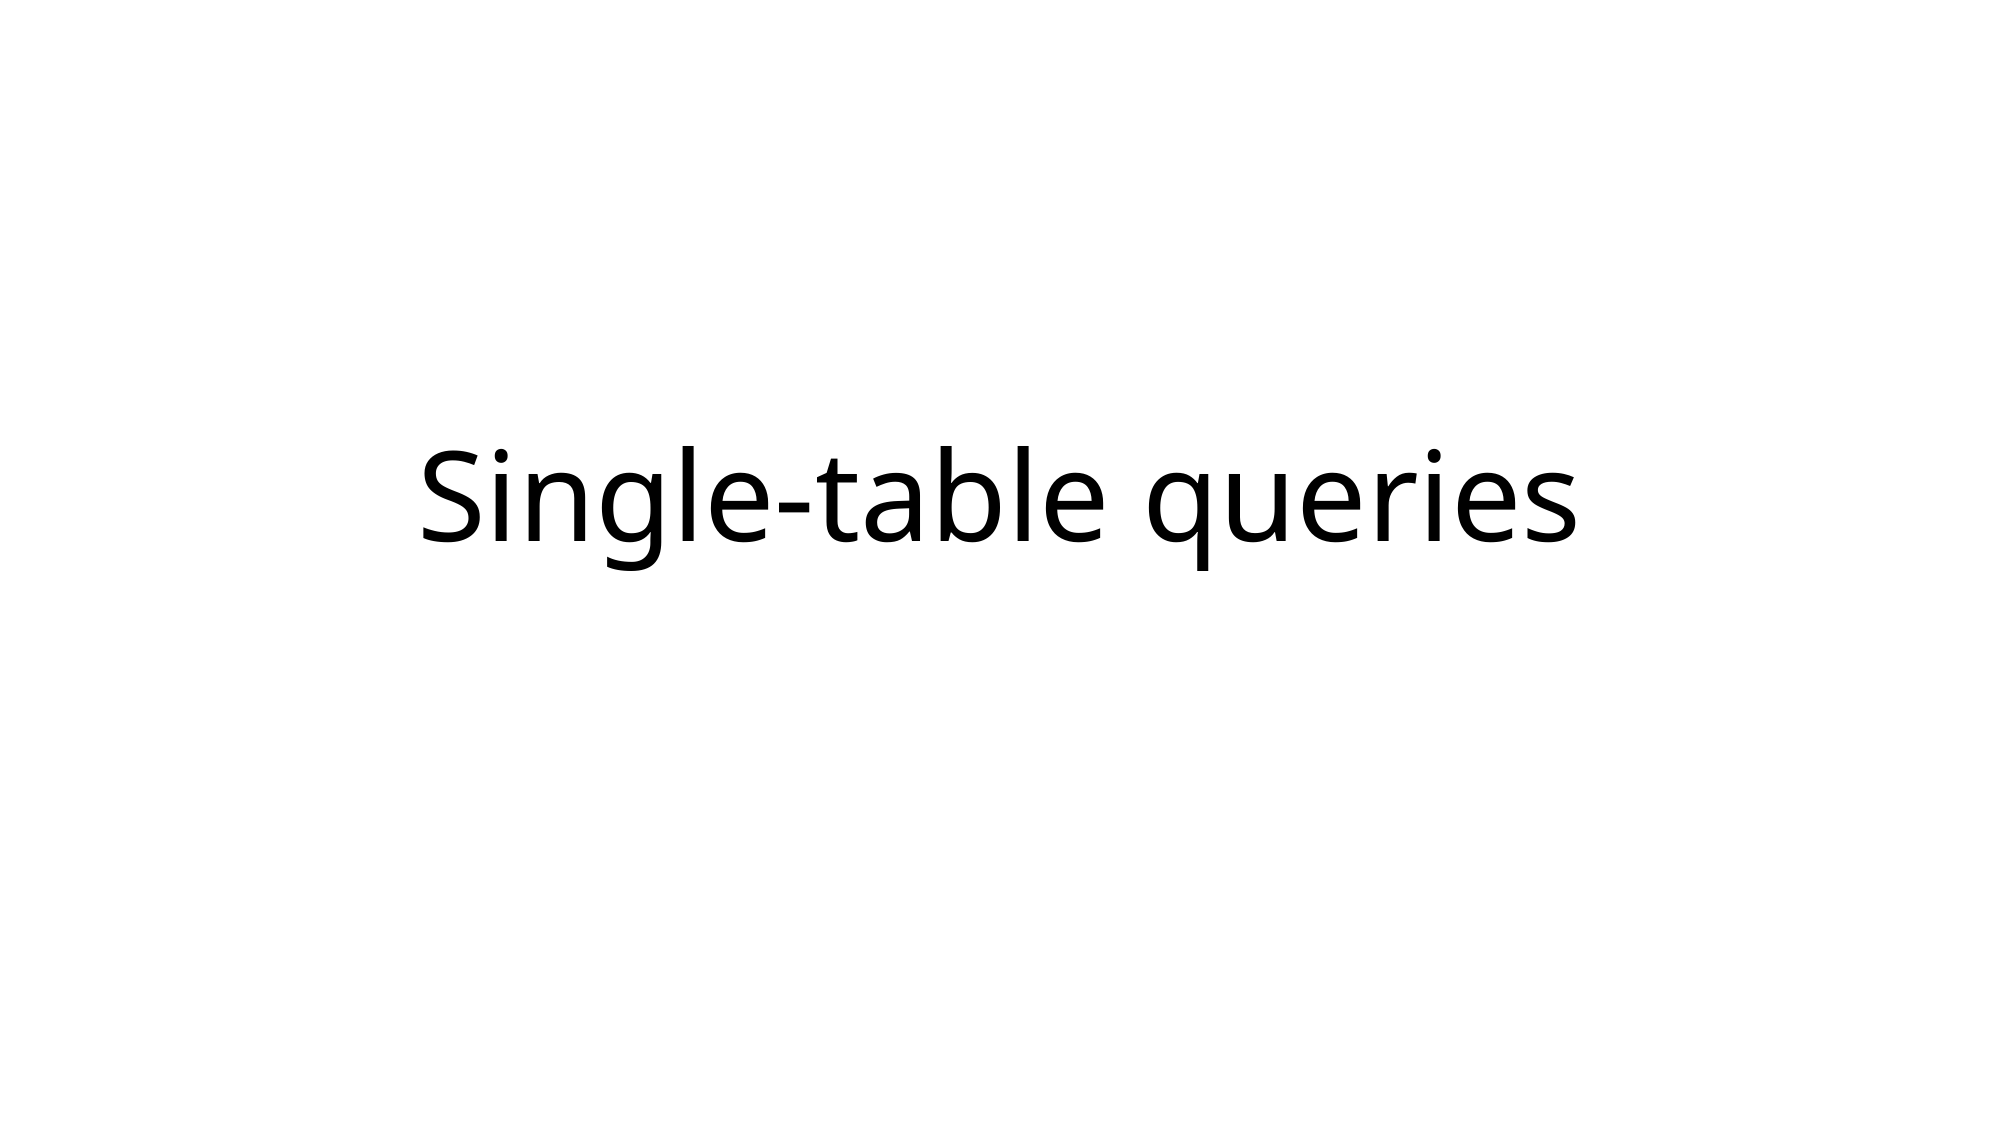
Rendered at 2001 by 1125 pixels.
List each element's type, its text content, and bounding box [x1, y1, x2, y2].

title Single-table queries [249, 184, 1750, 576]
